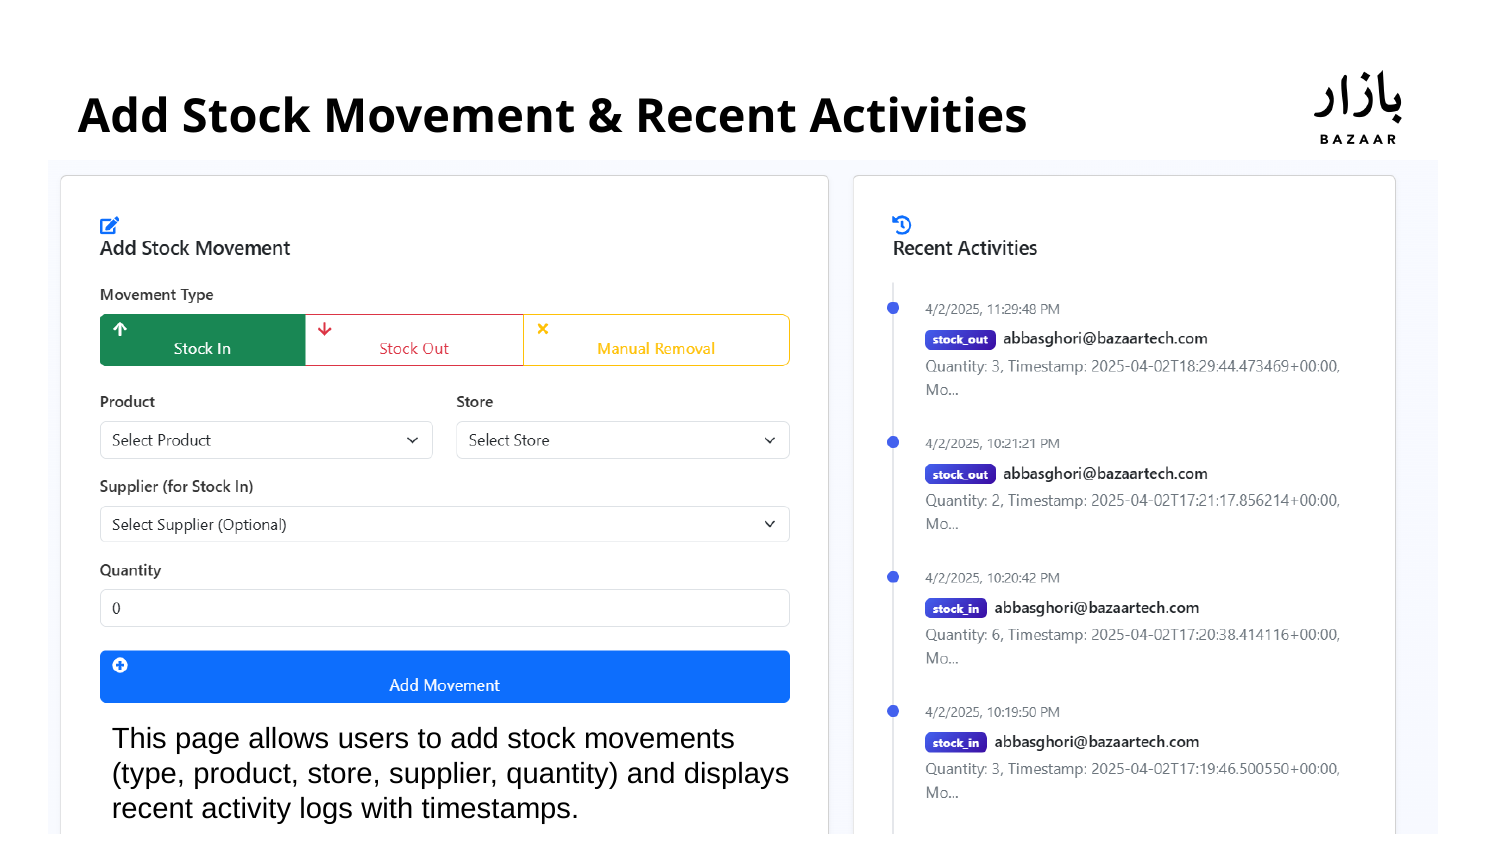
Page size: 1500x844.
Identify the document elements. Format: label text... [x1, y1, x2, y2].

picture [1314, 70, 1402, 144]
title Add Stock Movement & Recent Activities [62, 70, 1141, 158]
picture [48, 160, 1438, 834]
